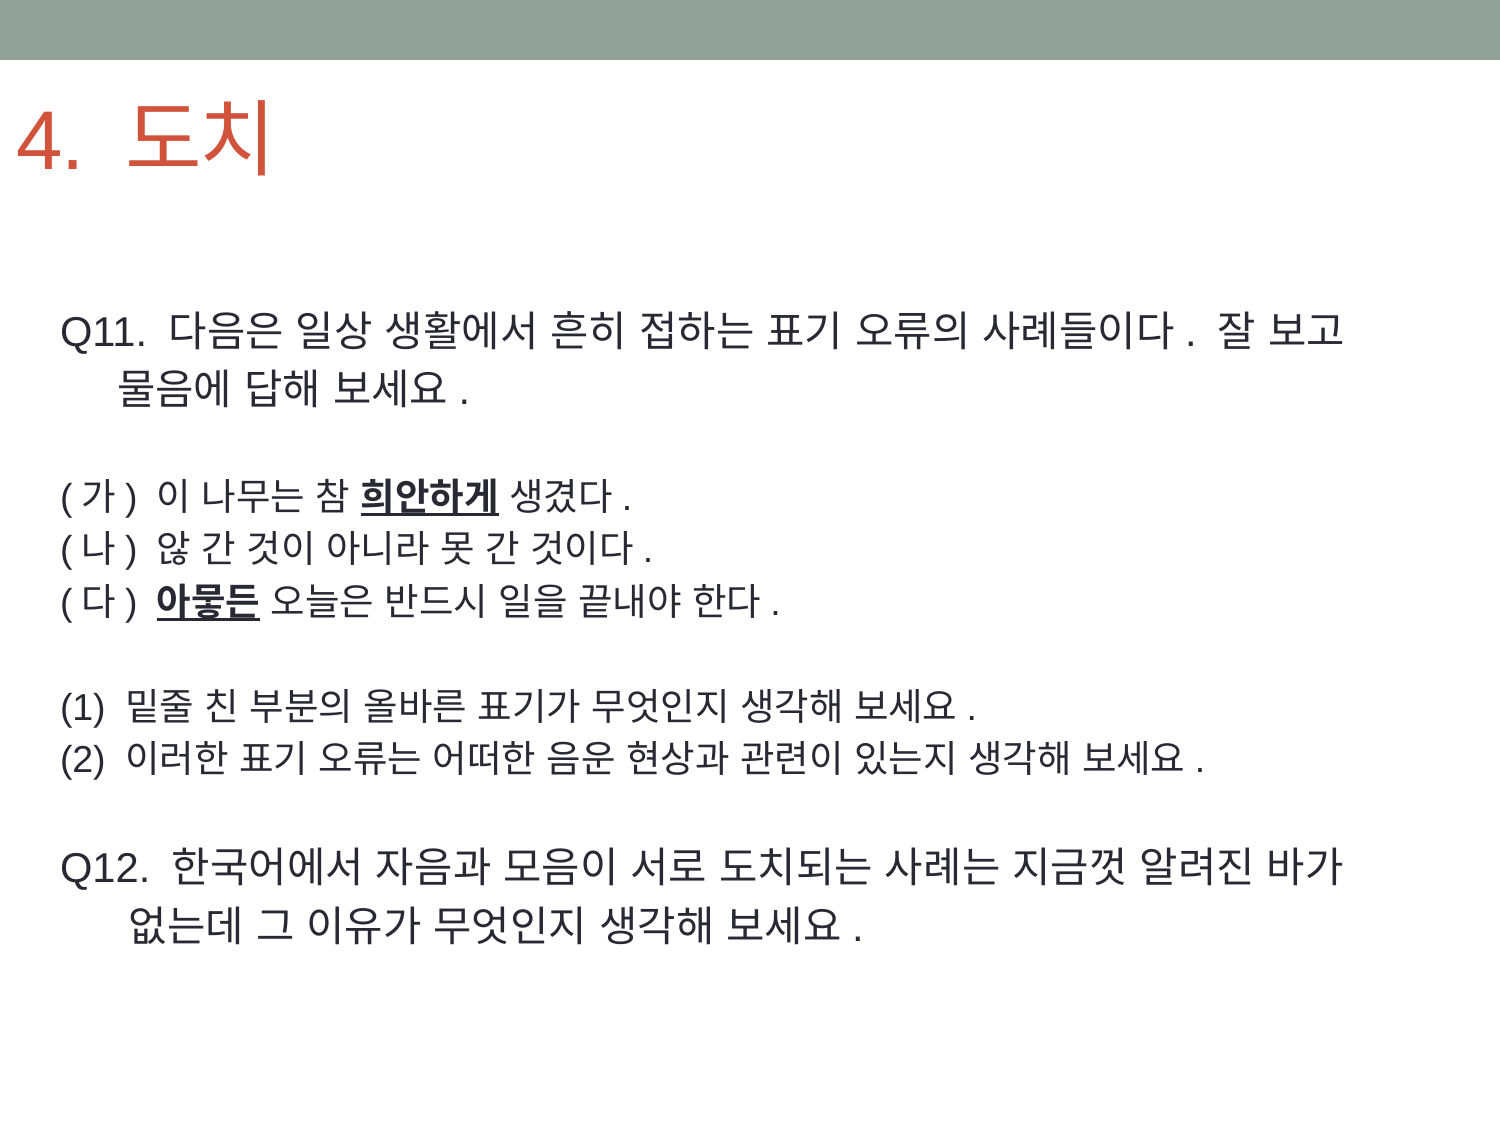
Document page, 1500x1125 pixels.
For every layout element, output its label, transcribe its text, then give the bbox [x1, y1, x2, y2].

list Q11. 다음은 일상 생활에서 흔히 접하는 표기 오류의 사례들이다. 잘 보고 물음에 답해 보세요. (가) 이 나무는 참 희안하게 생겼다. (나) 않 간 것이 아니라 못 간 것이다. (다) 아뭏든 오늘은 반드시 일을 끝내야 한다. (1) 밑줄 친 부분의 올바른 표기가 무엇인지 생각해 보세요. (2) 이러한 표기 오류는 어떠한 음운 현상과 관련이 있는지 생각해 보세요. Q12. 한국어에서 자음과 모음이 서로 도치되는 사례는 지금껏 알려진 바가 없는데 그 이유가 무엇인지 생각해 보세요. [0, 243, 1500, 1106]
title 4. 도치 [1, 54, 1352, 218]
